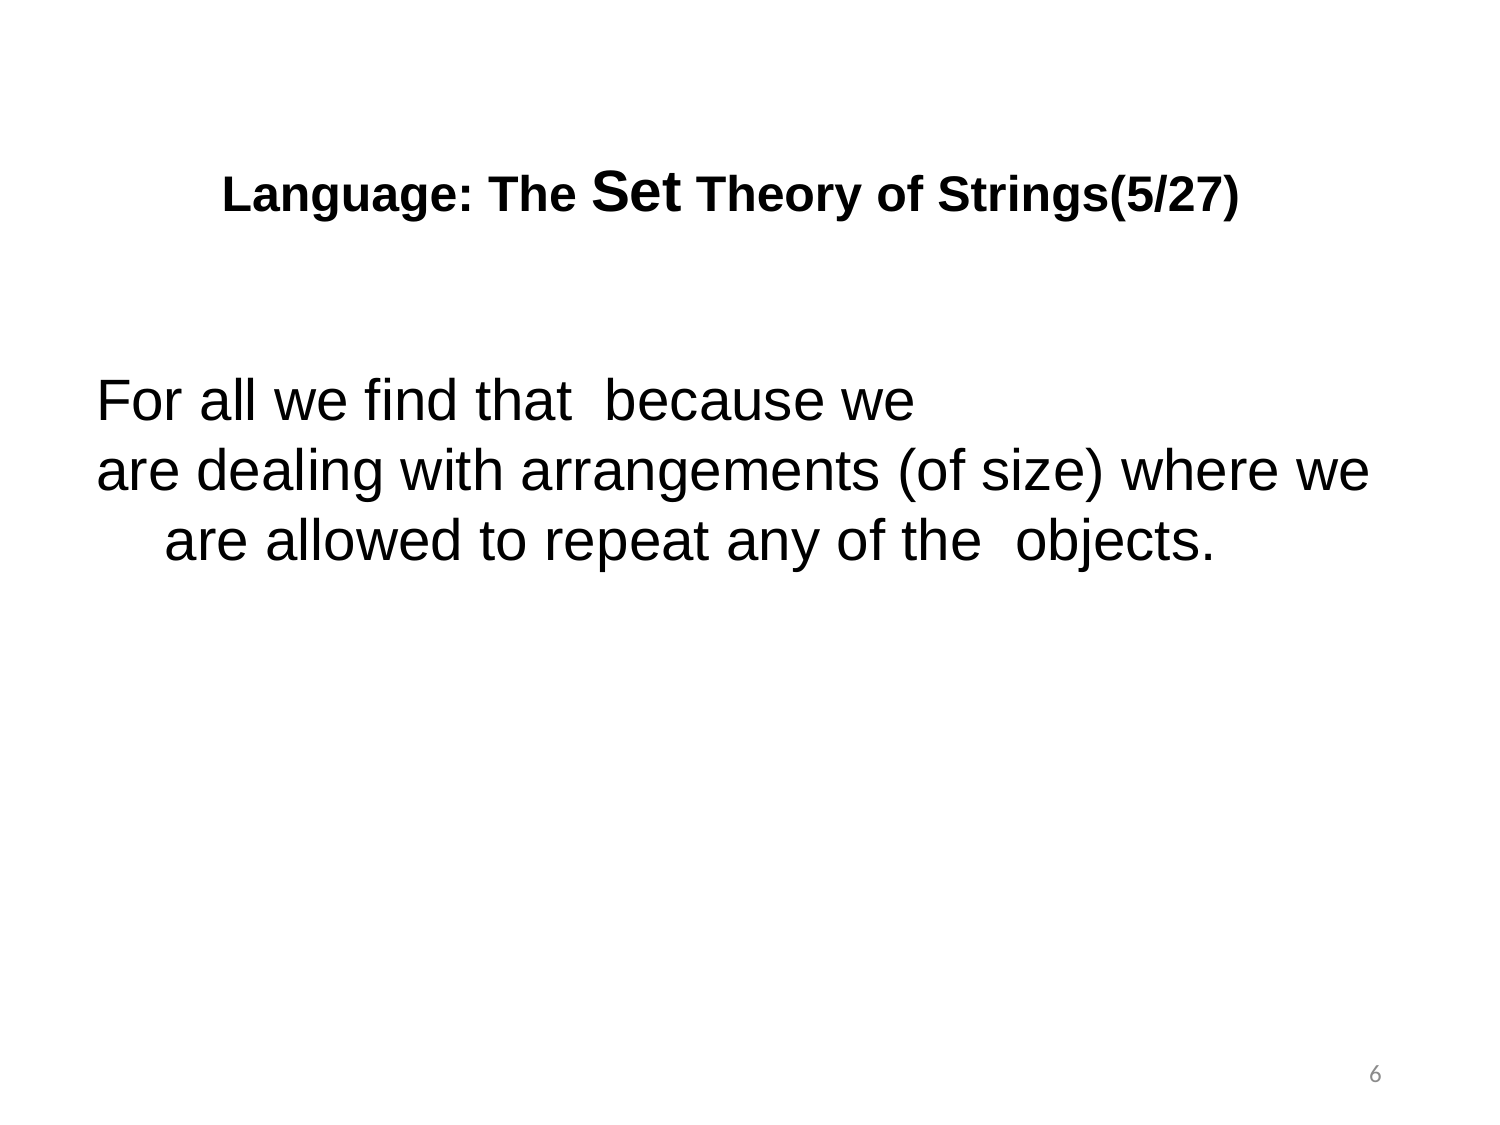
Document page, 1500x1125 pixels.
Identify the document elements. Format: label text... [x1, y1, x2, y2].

text_box Language: The Set Theory of Strings(5/27) [206, 145, 1294, 231]
slide_number 6 [1059, 1042, 1397, 1103]
